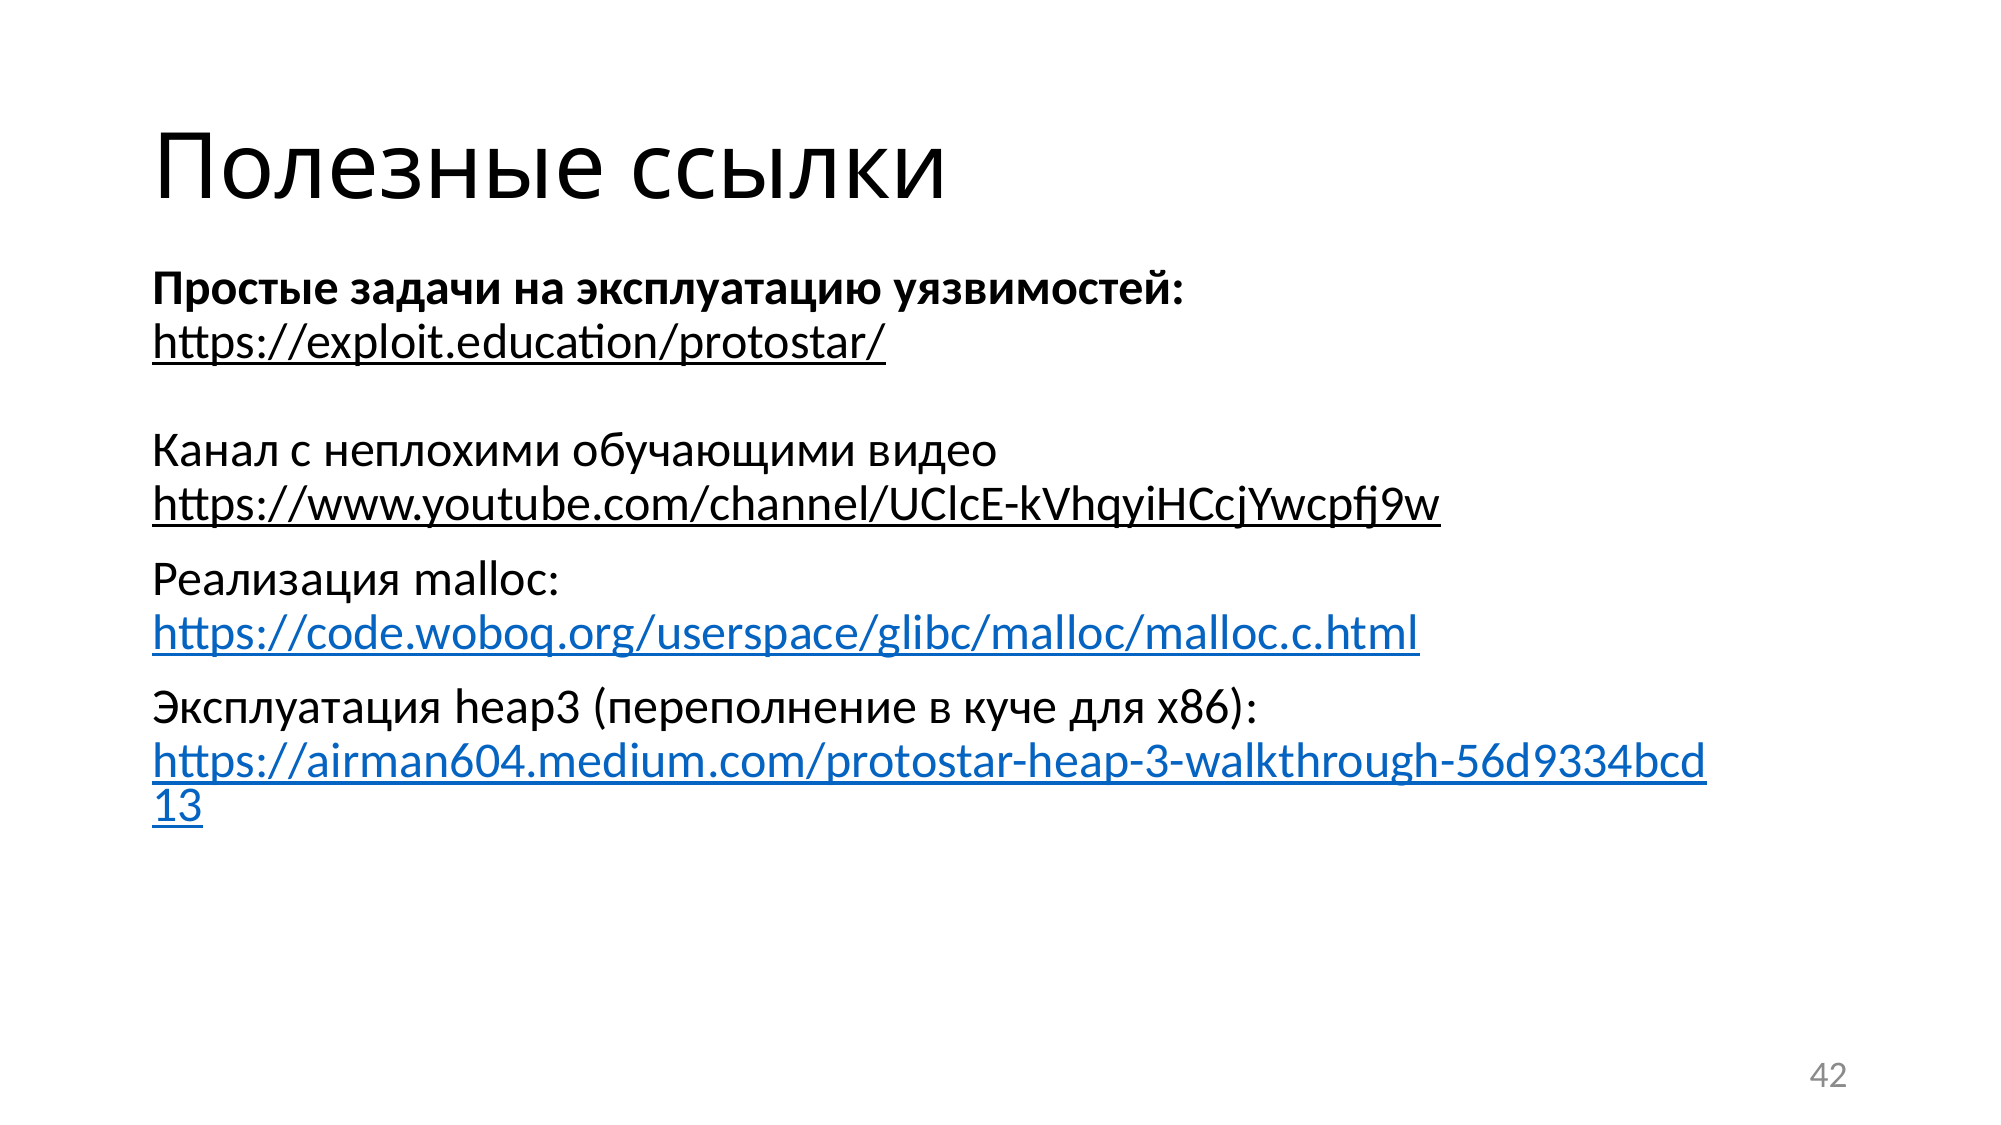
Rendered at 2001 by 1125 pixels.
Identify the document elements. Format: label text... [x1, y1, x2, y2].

title Полезные ссылки [137, 59, 1863, 278]
slide_number 42 [1412, 1042, 1863, 1103]
list Простые задачи на эксплуатацию уязвимостей: https://exploit.education/protostar/ Канал с неплохими обучающими видео https://www.youtube.com/channel/UClcE-kVhqyiHCcjYwcpfj9w Реализация malloc: https://code.woboq.org/userspace/glibc/malloc/malloc.c.html Эксплуатация heap3 (переполнение в куче для x86): https://airman604.medium.com/protostar-heap-3-walkthrough-56d9334bcd13 [137, 253, 1729, 997]
